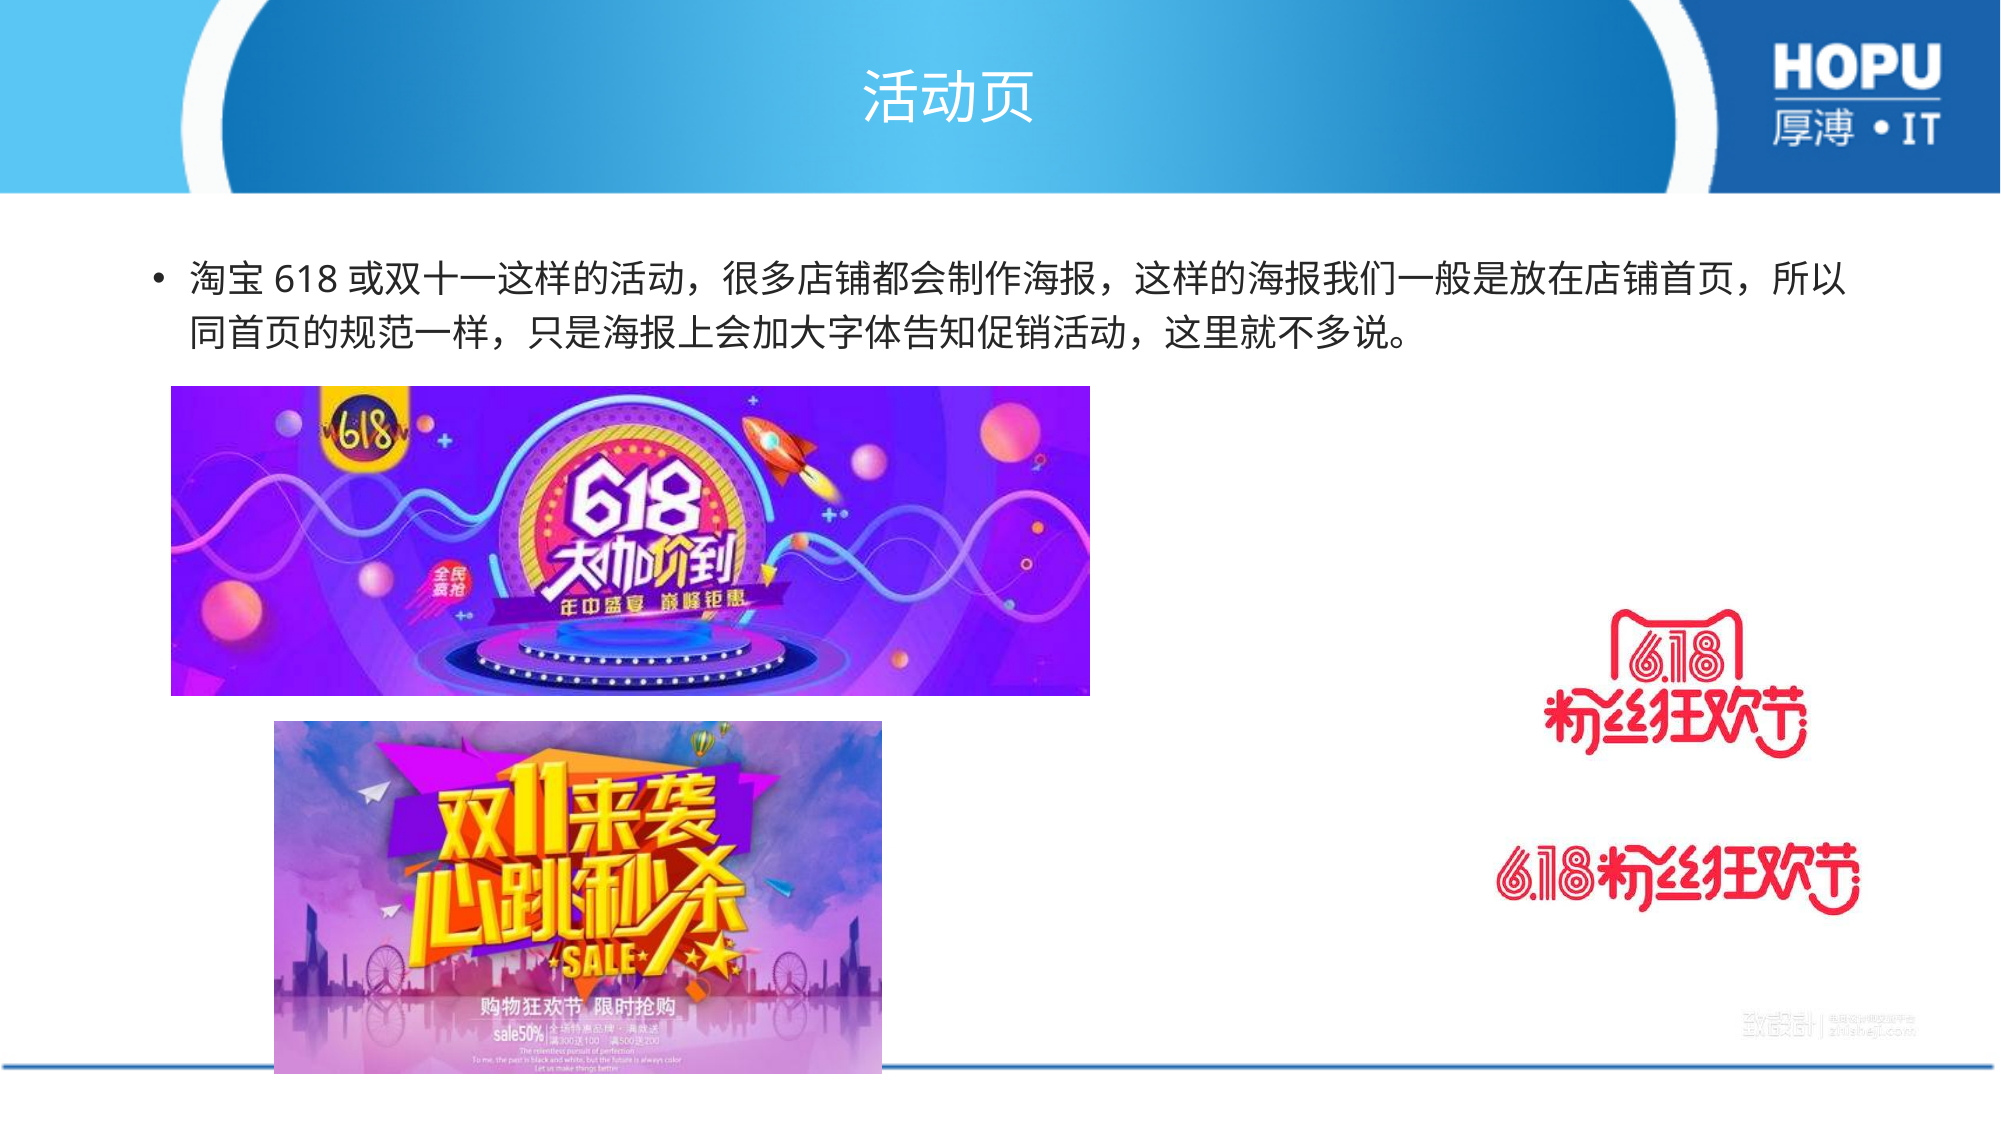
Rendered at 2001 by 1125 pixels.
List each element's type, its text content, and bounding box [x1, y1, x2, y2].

title 活动页 [283, 16, 1615, 184]
list 淘宝618或双十一这样的活动，很多店铺都会制作海报，这样的海报我们一般是放在店铺首页，所以同首页的规范一样，只是海报上会加大字体告知促销活动，这里就不多说。 [137, 238, 1863, 953]
picture [0, 0, 2001, 1125]
